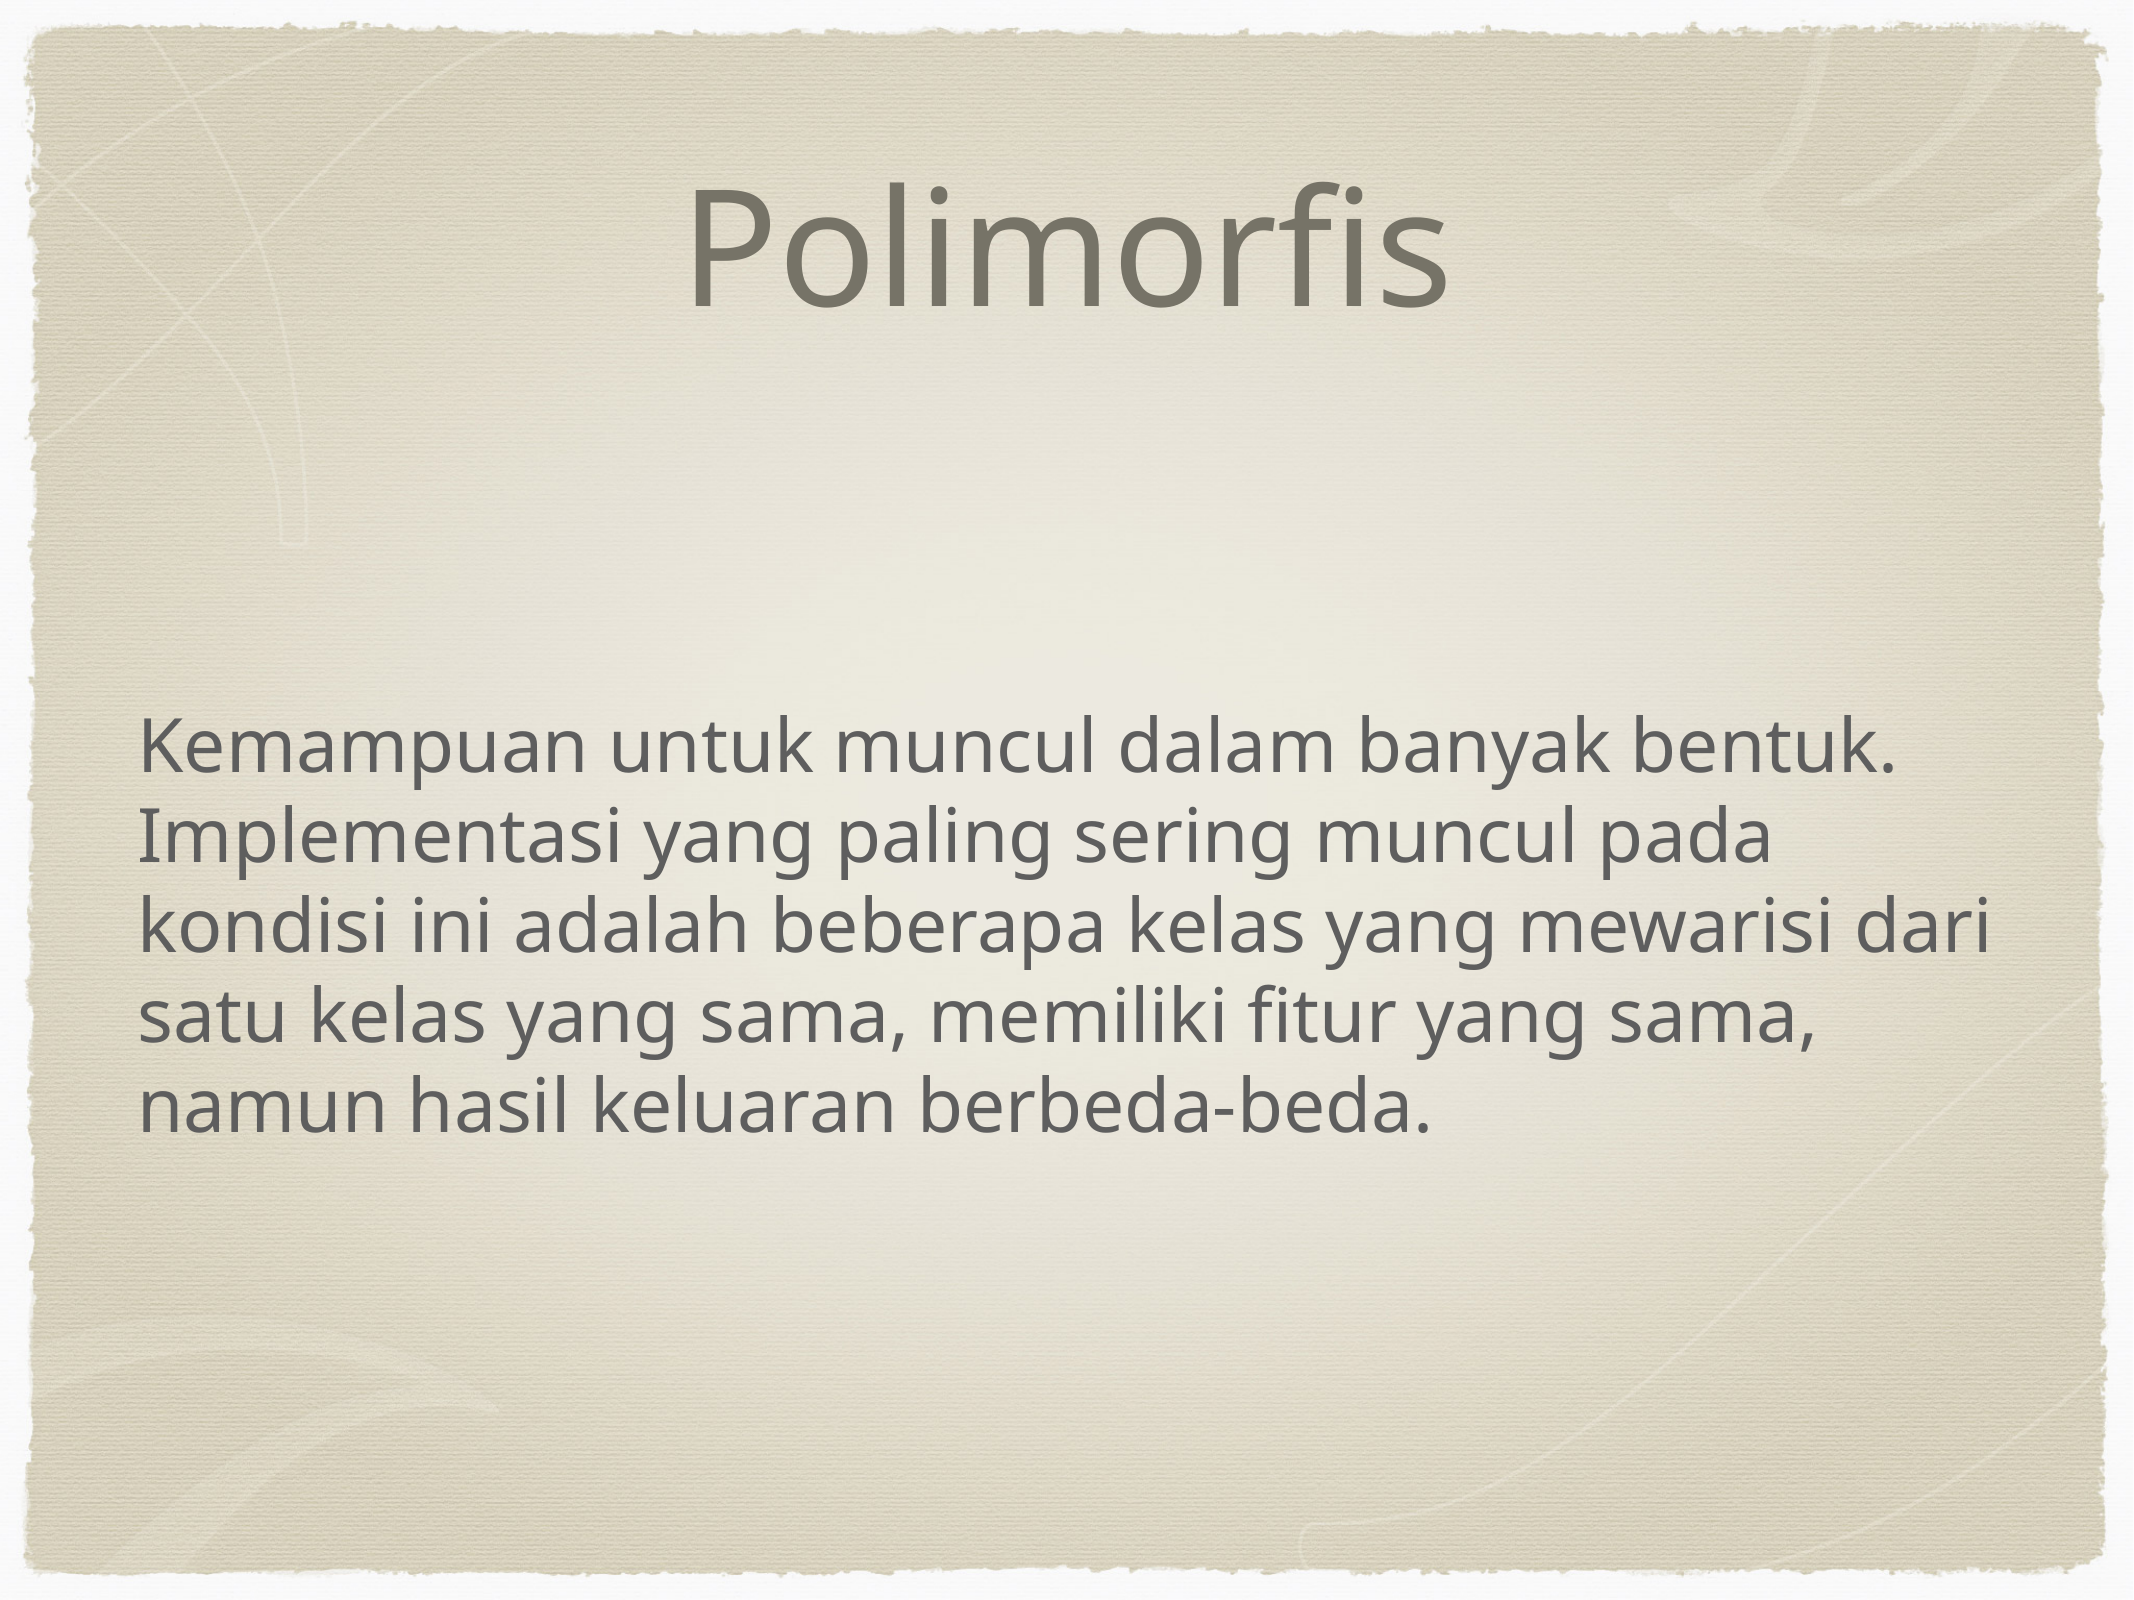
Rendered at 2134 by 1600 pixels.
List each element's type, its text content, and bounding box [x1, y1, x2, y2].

title Polimorfis [128, 41, 2005, 443]
picture [0, 0, 2134, 1600]
list Kemampuan untuk muncul dalam banyak bentuk. Implementasi yang paling sering muncul pada kondisi ini adalah beberapa kelas yang mewarisi dari satu kelas yang sama, memiliki fitur yang sama, namun hasil keluaran berbeda-beda. [128, 453, 2005, 1393]
